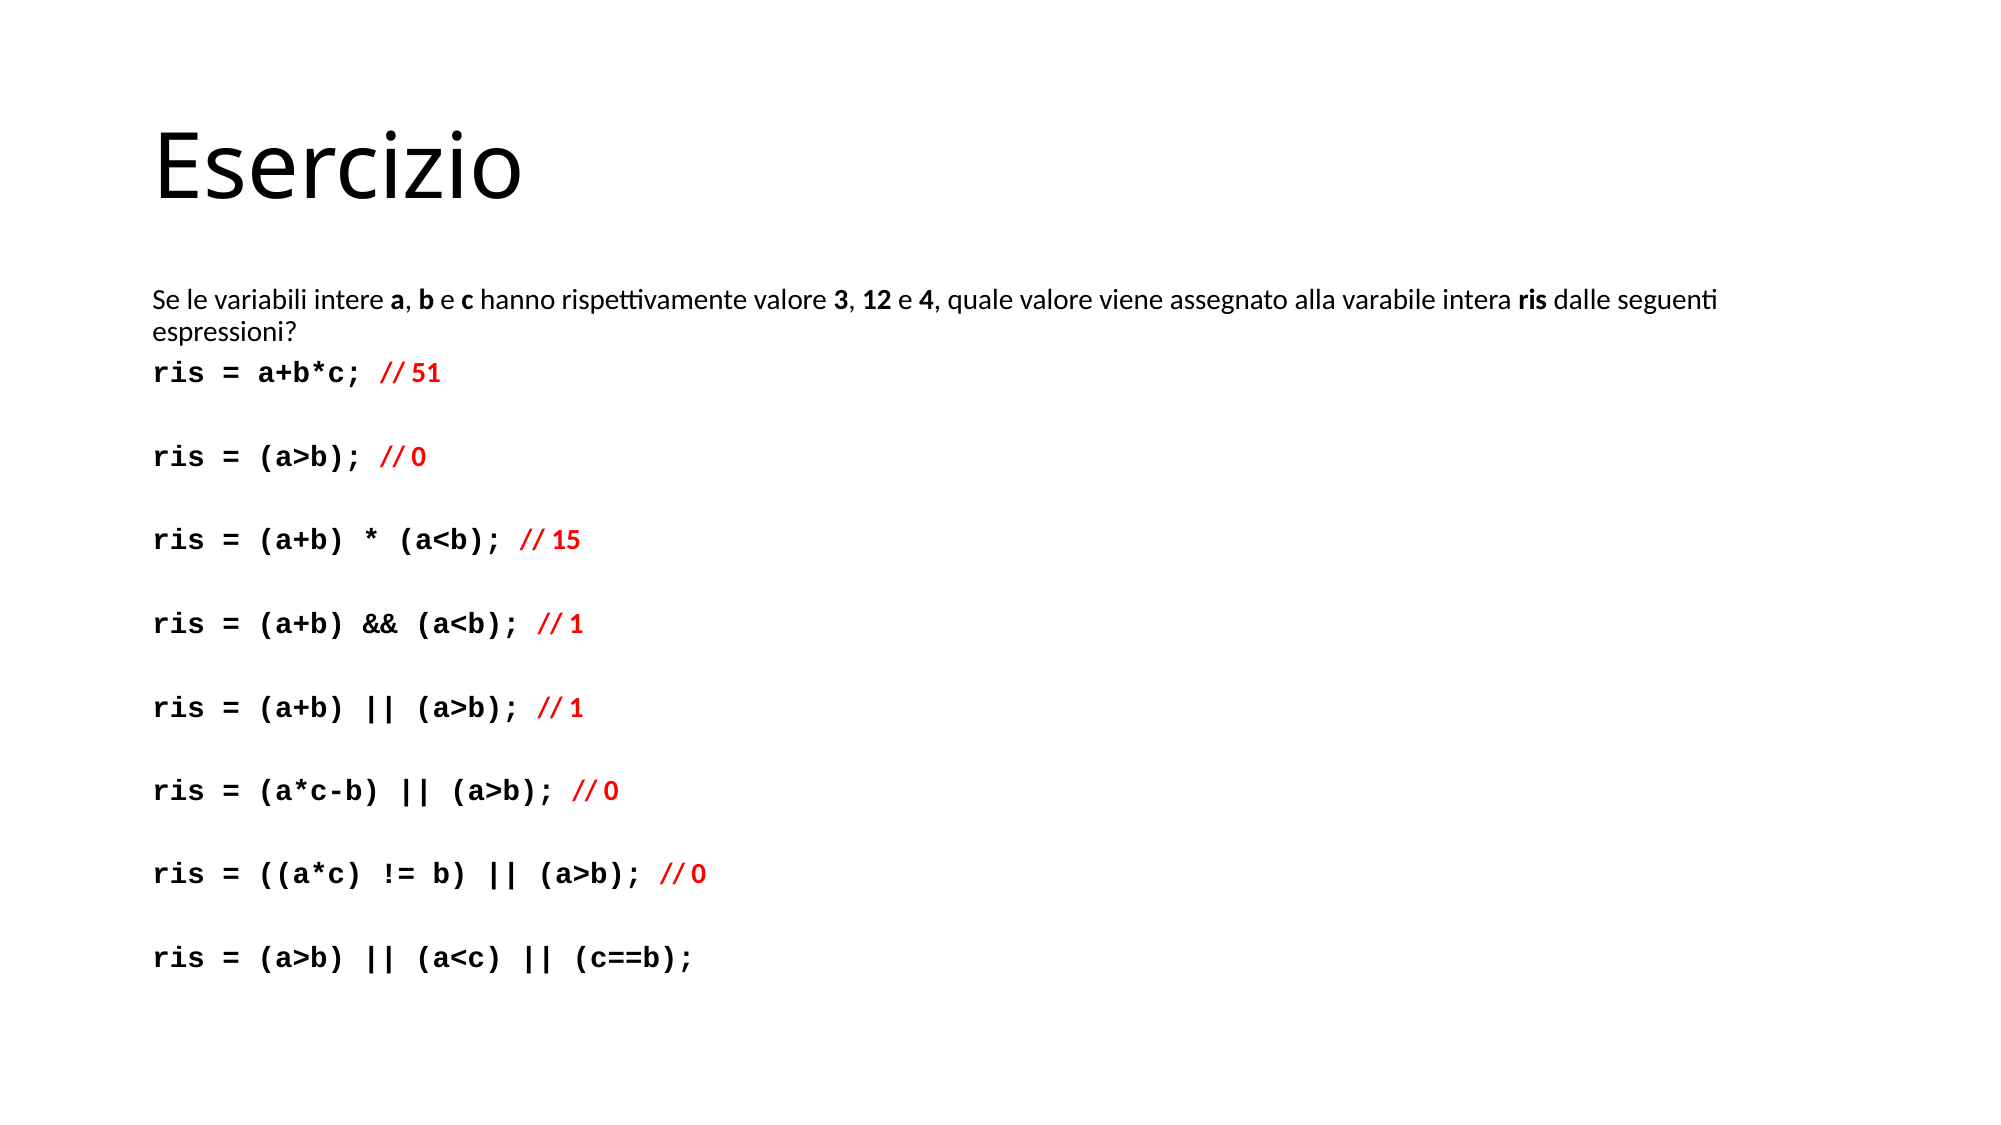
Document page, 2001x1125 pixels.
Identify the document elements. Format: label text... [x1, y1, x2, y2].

list Se le variabili intere a, b e c hanno rispettivamente valore 3, 12 e 4, quale valore viene assegnato alla varabile intera ris dalle seguenti espressioni? ris = a+b*c; // 51 ris = (a>b); // 0 ris = (a+b) * (a<b); // 15 ris = (a+b) && (a<b); // 1 ris = (a+b) || (a>b); // 1 ris = (a*c-b) || (a>b); // 0 ris = ((a*c) != b) || (a>b); // 0 ris = (a>b) || (a<c) || (c==b); [137, 277, 1863, 992]
title Esercizio [137, 59, 1863, 277]
